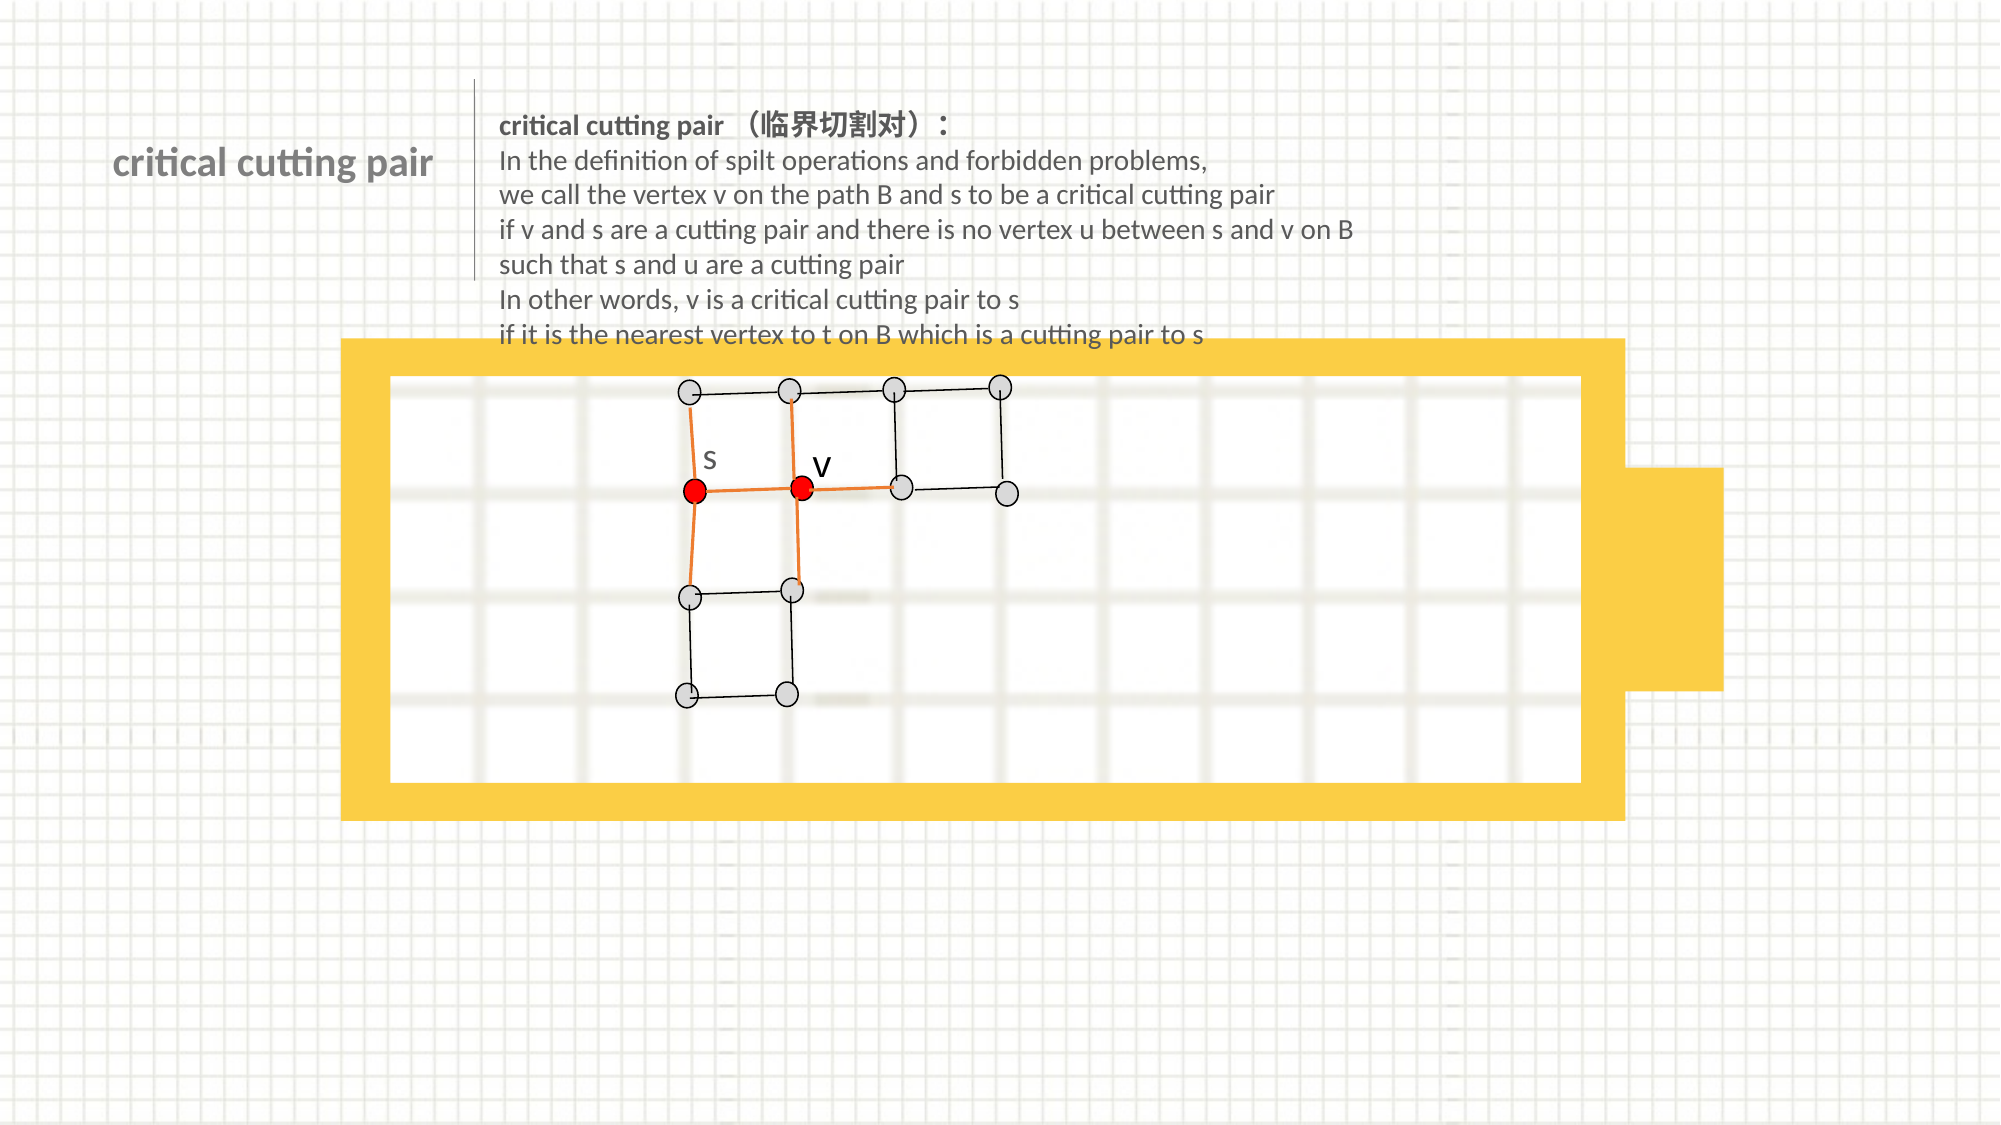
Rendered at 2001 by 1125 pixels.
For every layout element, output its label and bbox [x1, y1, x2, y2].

text_box [692, 392, 778, 396]
text_box [809, 487, 894, 491]
text_box [796, 496, 800, 586]
text_box [690, 503, 695, 586]
text_box [999, 390, 1003, 479]
picture [0, 0, 2000, 1125]
text_box [706, 488, 791, 492]
text_box [797, 390, 883, 394]
text_box [694, 591, 780, 595]
text_box [791, 398, 795, 480]
text_box [689, 695, 775, 699]
text_box [903, 388, 988, 392]
text_box [690, 407, 695, 480]
text_box [914, 486, 1000, 490]
